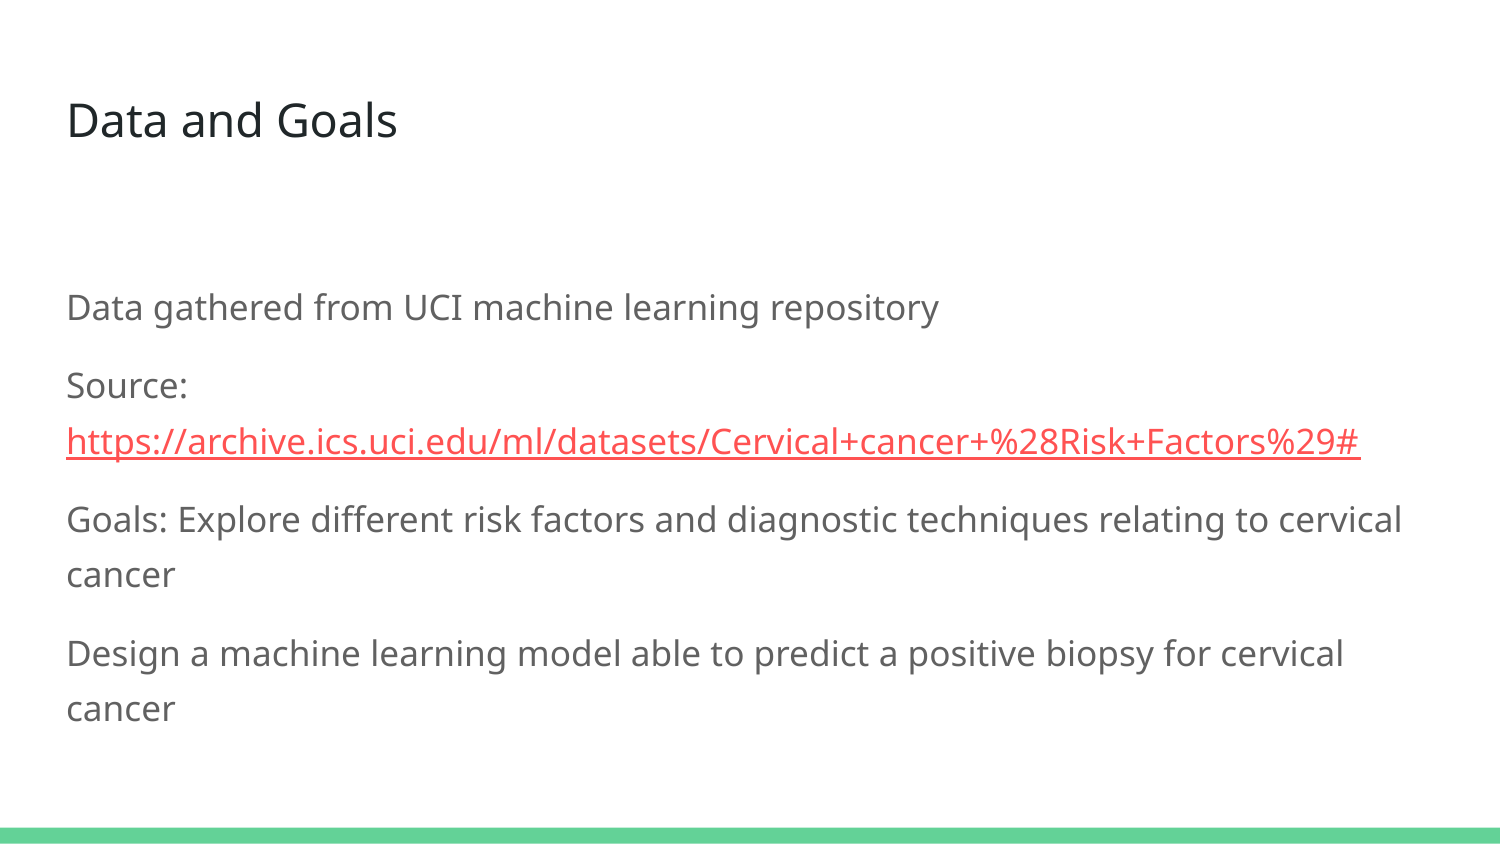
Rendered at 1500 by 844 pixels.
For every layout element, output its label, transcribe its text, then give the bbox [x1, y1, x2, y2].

title Data and Goals [51, 72, 1449, 167]
list Data gathered from UCI machine learning repository Source: https://archive.ics.uci.edu/ml/datasets/Cervical+cancer+%28Risk+Factors%29# Goals: Explore different risk factors and diagnostic techniques relating to cervical cancer Design a machine learning model able to predict a positive biopsy for cervical cancer [51, 189, 1449, 750]
